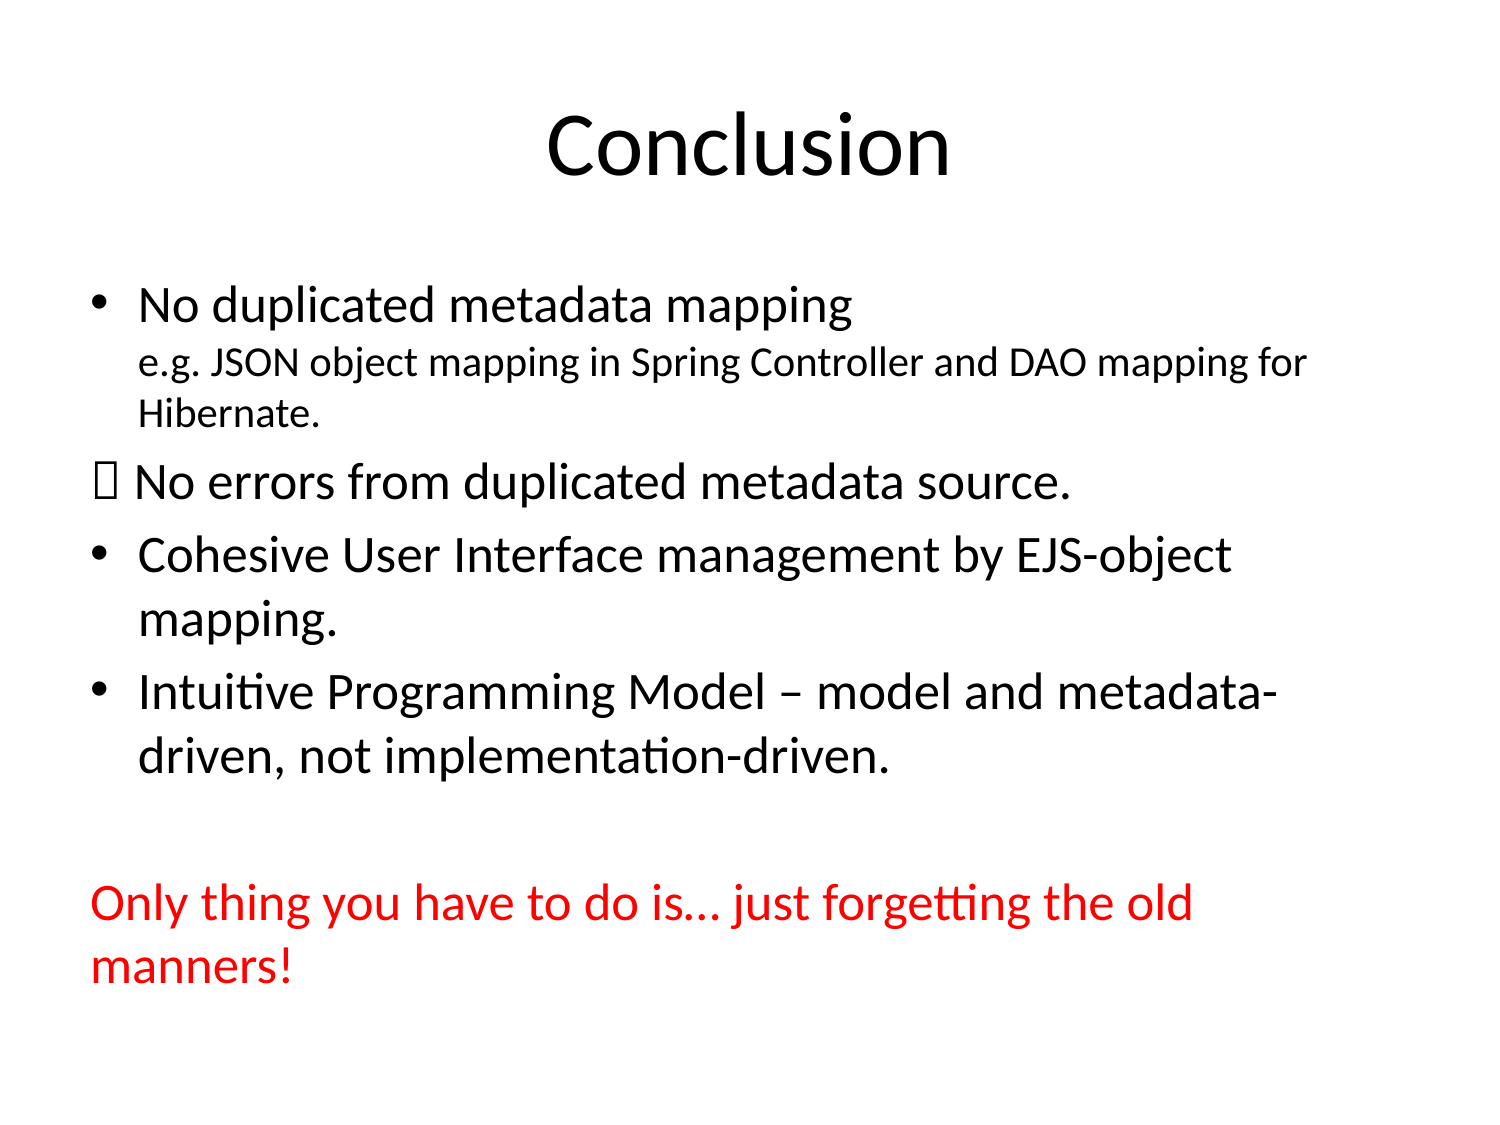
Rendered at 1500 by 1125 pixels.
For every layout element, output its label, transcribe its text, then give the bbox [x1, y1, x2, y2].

title Conclusion [75, 45, 1425, 233]
list No duplicated metadata mapping e.g. JSON object mapping in Spring Controller and DAO mapping for Hibernate.  No errors from duplicated metadata source. Cohesive User Interface management by EJS-object mapping. Intuitive Programming Model – model and metadata-driven, not implementation-driven. Only thing you have to do is… just forgetting the old manners! [75, 262, 1425, 1005]
